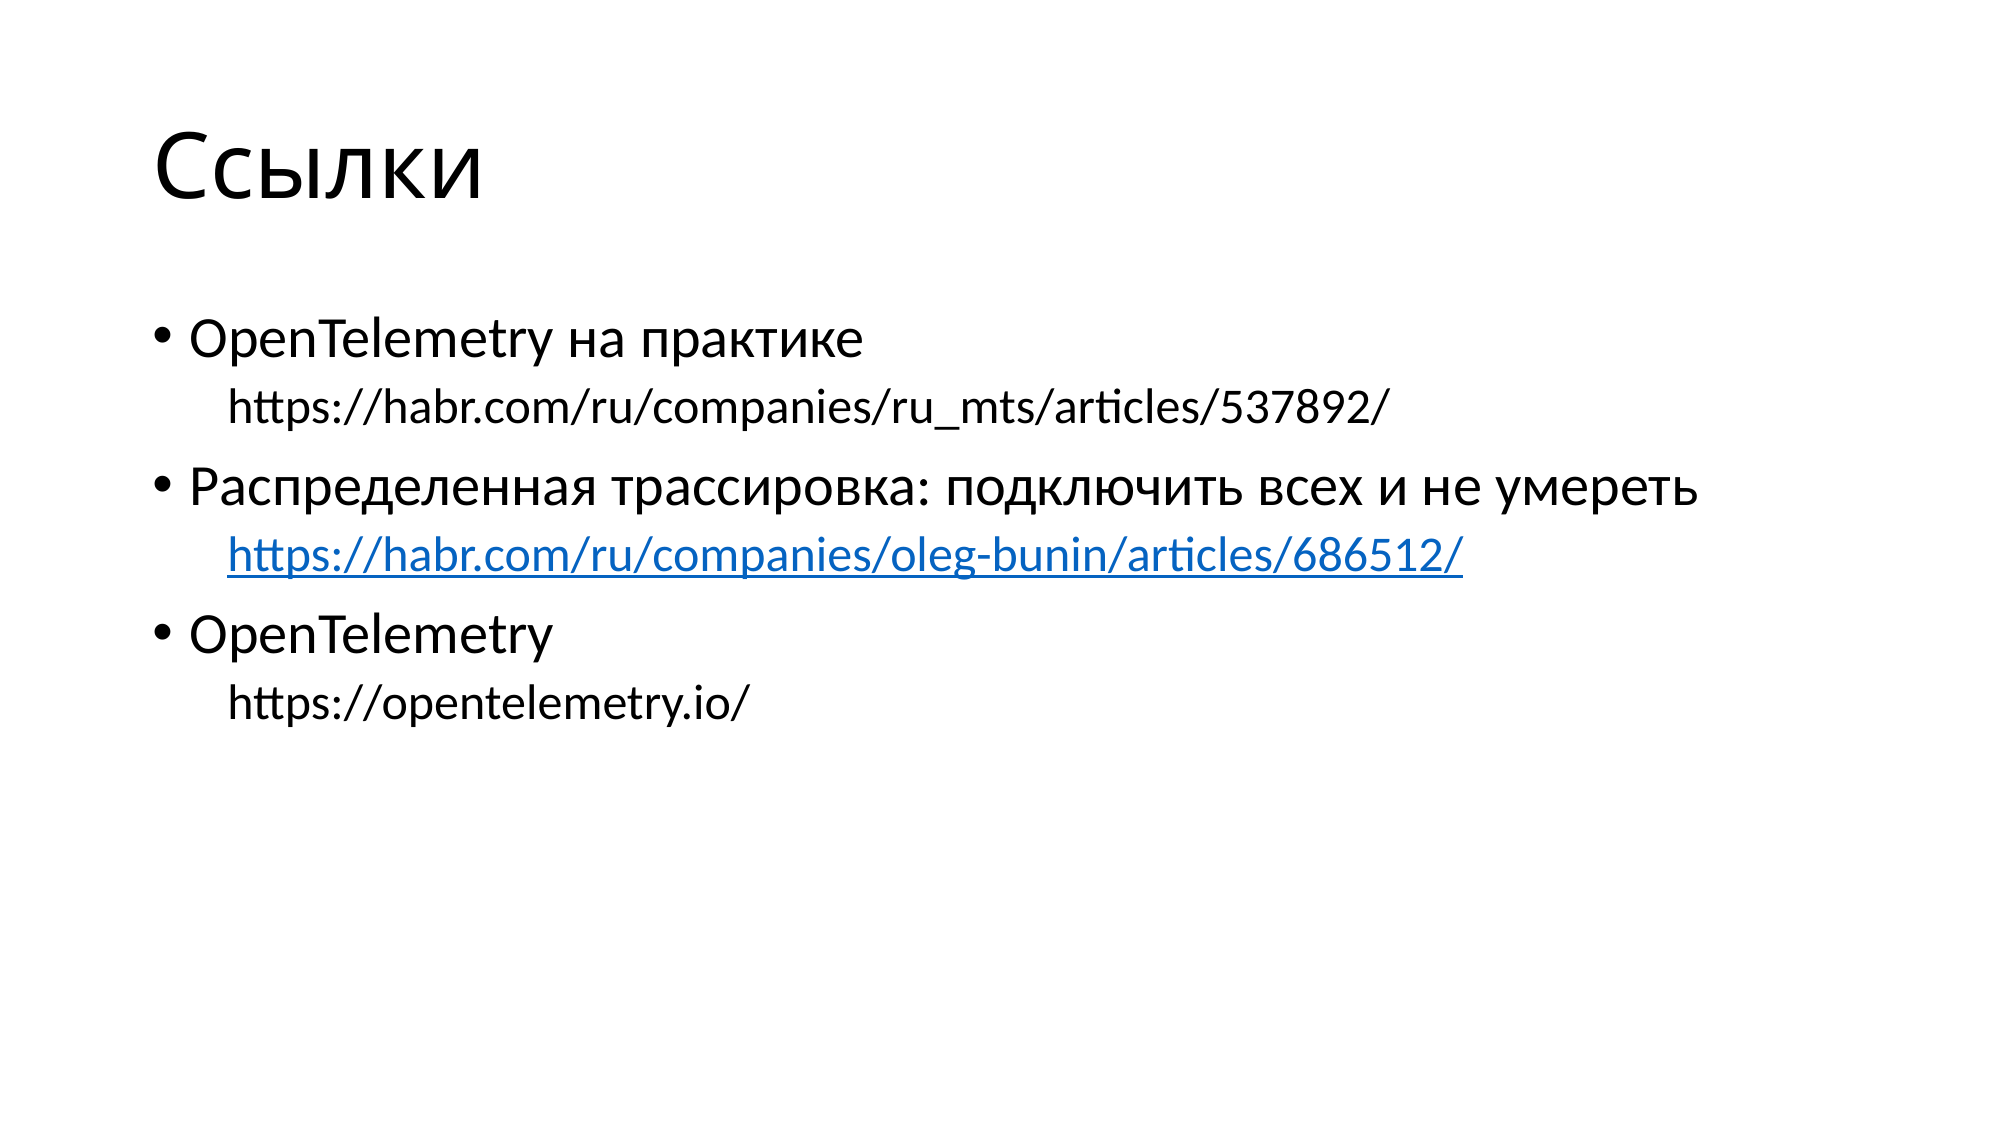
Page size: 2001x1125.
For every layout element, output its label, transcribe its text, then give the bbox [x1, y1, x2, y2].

title Ссылки [137, 59, 1863, 278]
list OpenTelemetry на практике https://habr.com/ru/companies/ru_mts/articles/537892/ Распределенная трассировка: подключить всех и не умереть https://habr.com/ru/companies/oleg-bunin/articles/686512/ OpenTelemetry https://opentelemetry.io/ [137, 299, 1863, 1014]
